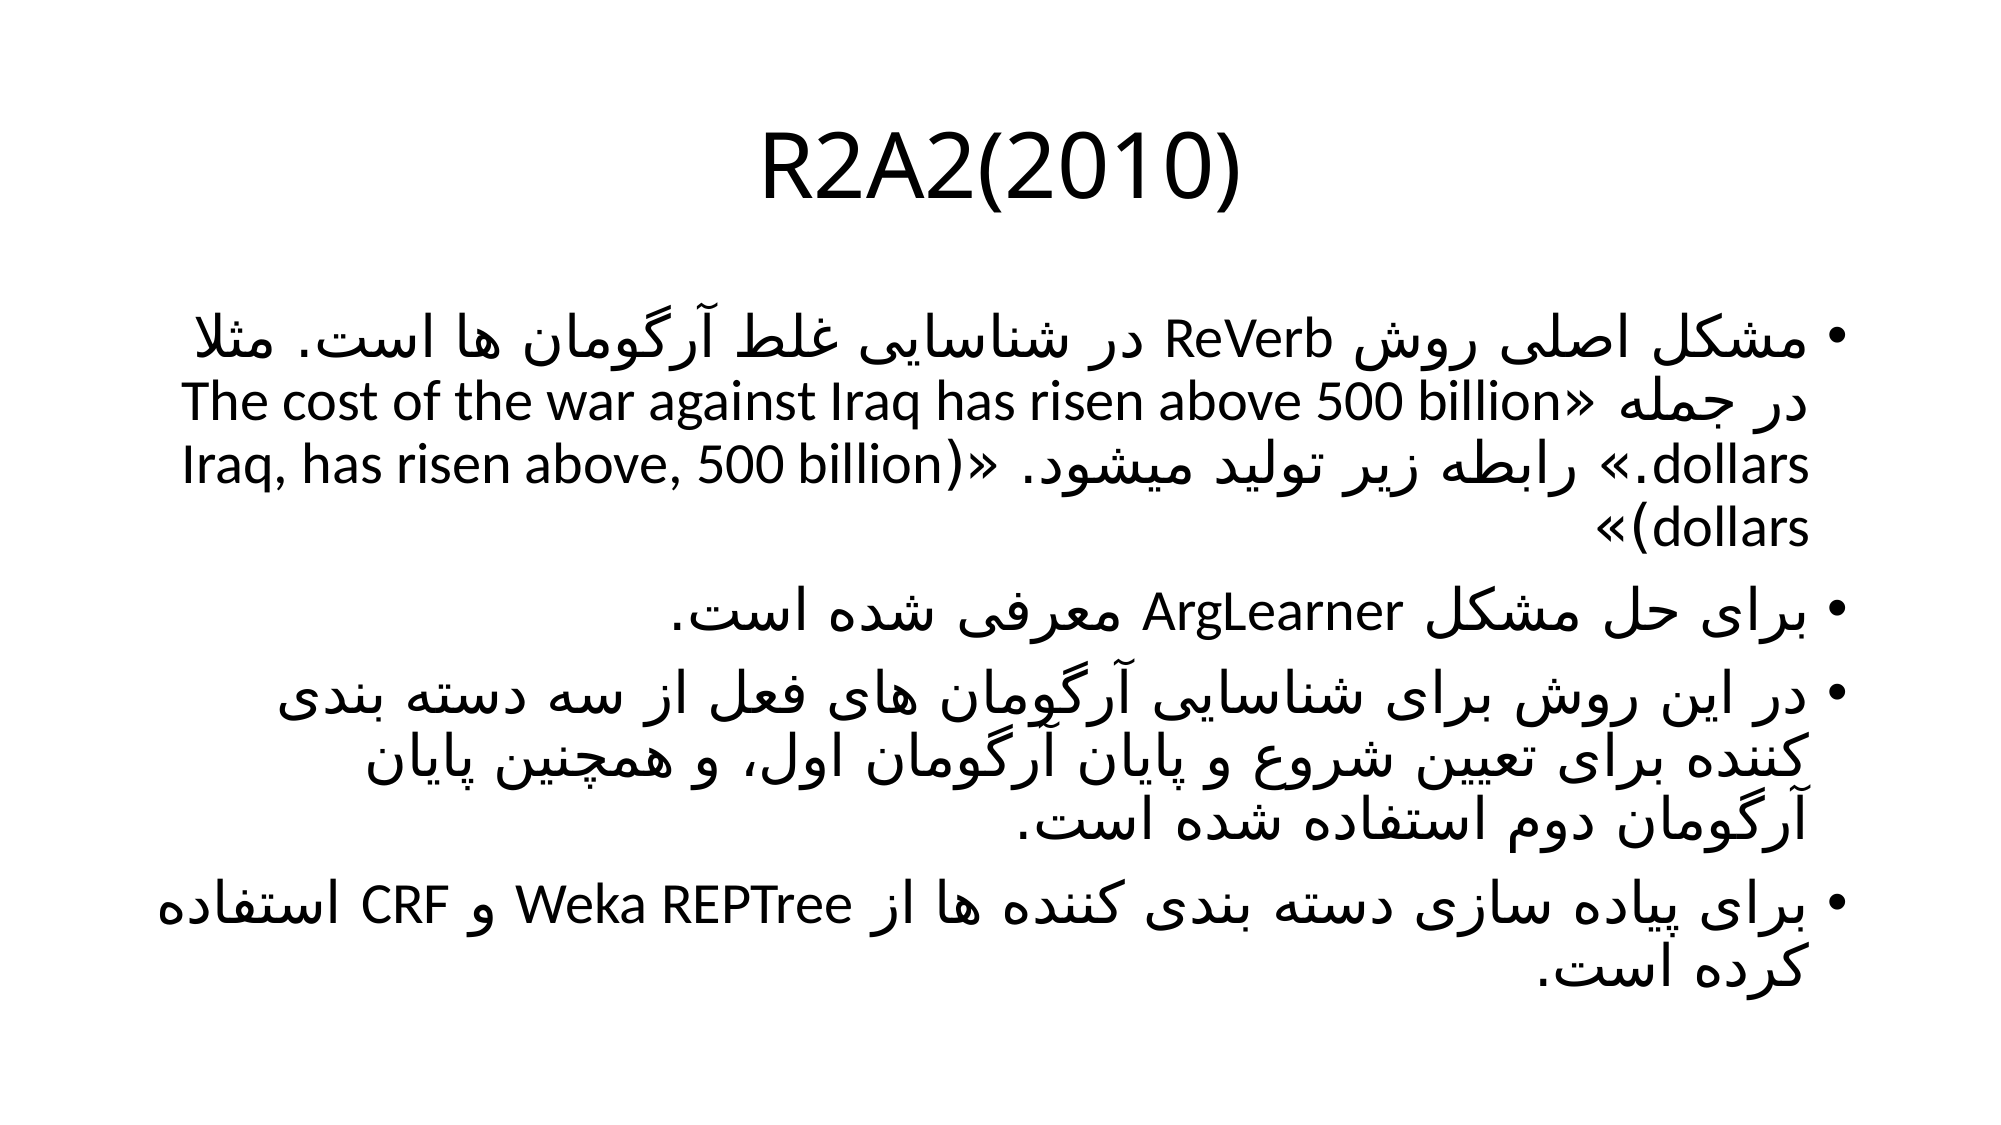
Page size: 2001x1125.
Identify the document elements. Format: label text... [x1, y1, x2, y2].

title R2A2(2010) [137, 59, 1863, 278]
list مشکل اصلی روش ReVerb در شناسایی غلط آرگومان ها است. مثلا در جمله «The cost of the war against Iraq has risen above 500 billion dollars.» رابطه زیر تولید میشود. «(Iraq, has risen above, 500 billion dollars)» برای حل مشکل ArgLearner معرفی شده است. در این روش برای شناسایی آرگومان های فعل از سه دسته بندی کننده برای تعیین شروع و پایان آرگومان اول، و همچنین پایان آرگومان دوم استفاده شده است. برای پیاده سازی دسته بندی کننده ها از Weka REPTree و CRF استفاده کرده است. [137, 299, 1863, 1014]
